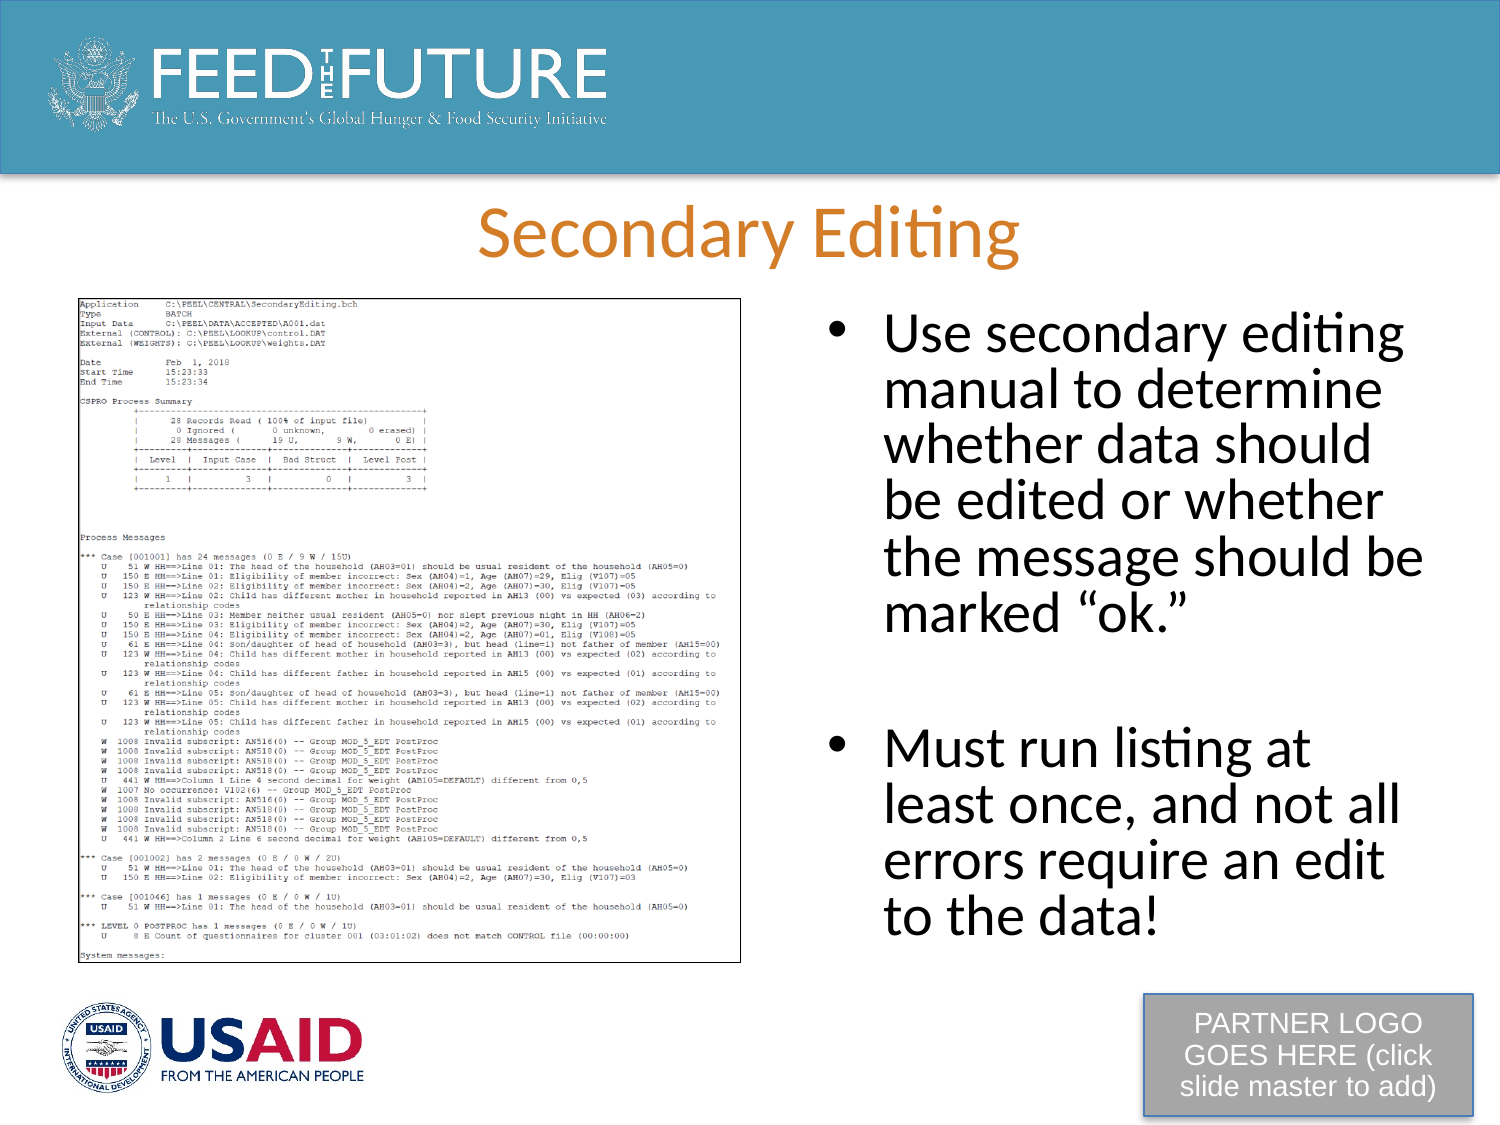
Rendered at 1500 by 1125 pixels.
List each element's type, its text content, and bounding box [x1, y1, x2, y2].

title Secondary Editing [271, 174, 1211, 275]
picture [77, 298, 741, 963]
picture [17, 974, 407, 1125]
